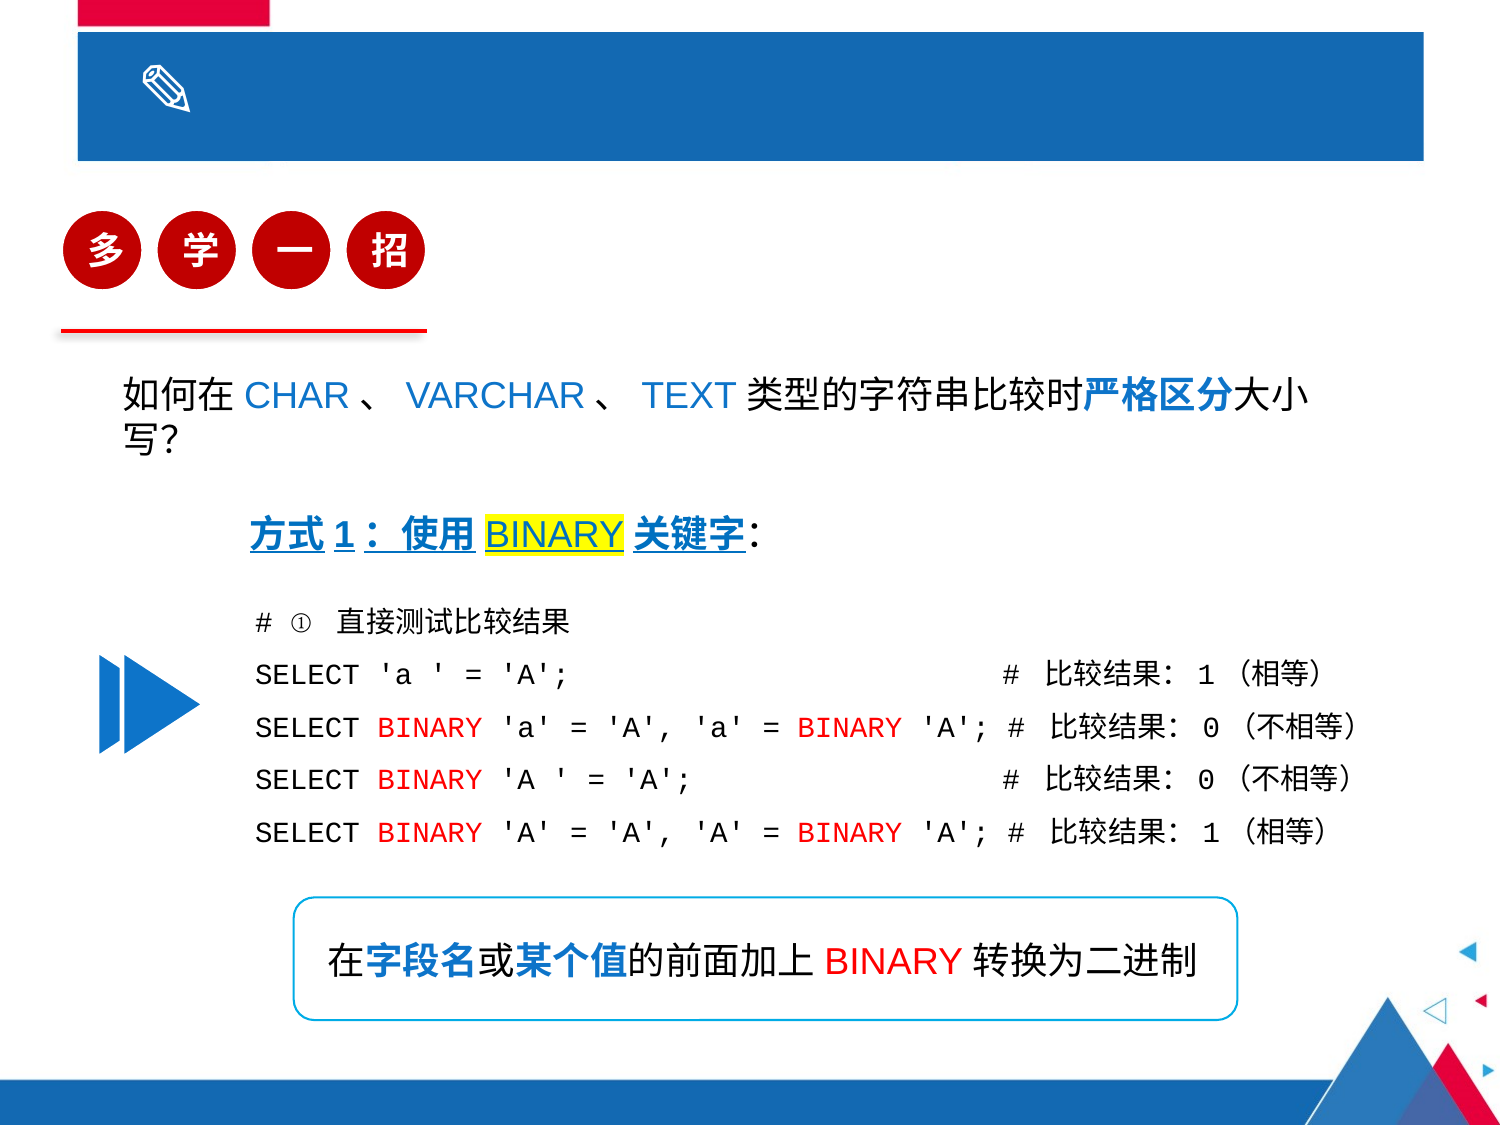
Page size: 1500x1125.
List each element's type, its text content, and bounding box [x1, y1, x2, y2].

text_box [96, 650, 205, 759]
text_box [202, 502, 1486, 859]
text_box 如何在CHAR、VARCHAR、TEXT类型的字符串比较时严格区分大小写？ [107, 363, 1380, 469]
text_box [293, 897, 1238, 1021]
picture [0, 0, 1500, 1125]
title 3.1 数据类型 [271, 25, 1046, 153]
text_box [60, 208, 428, 292]
